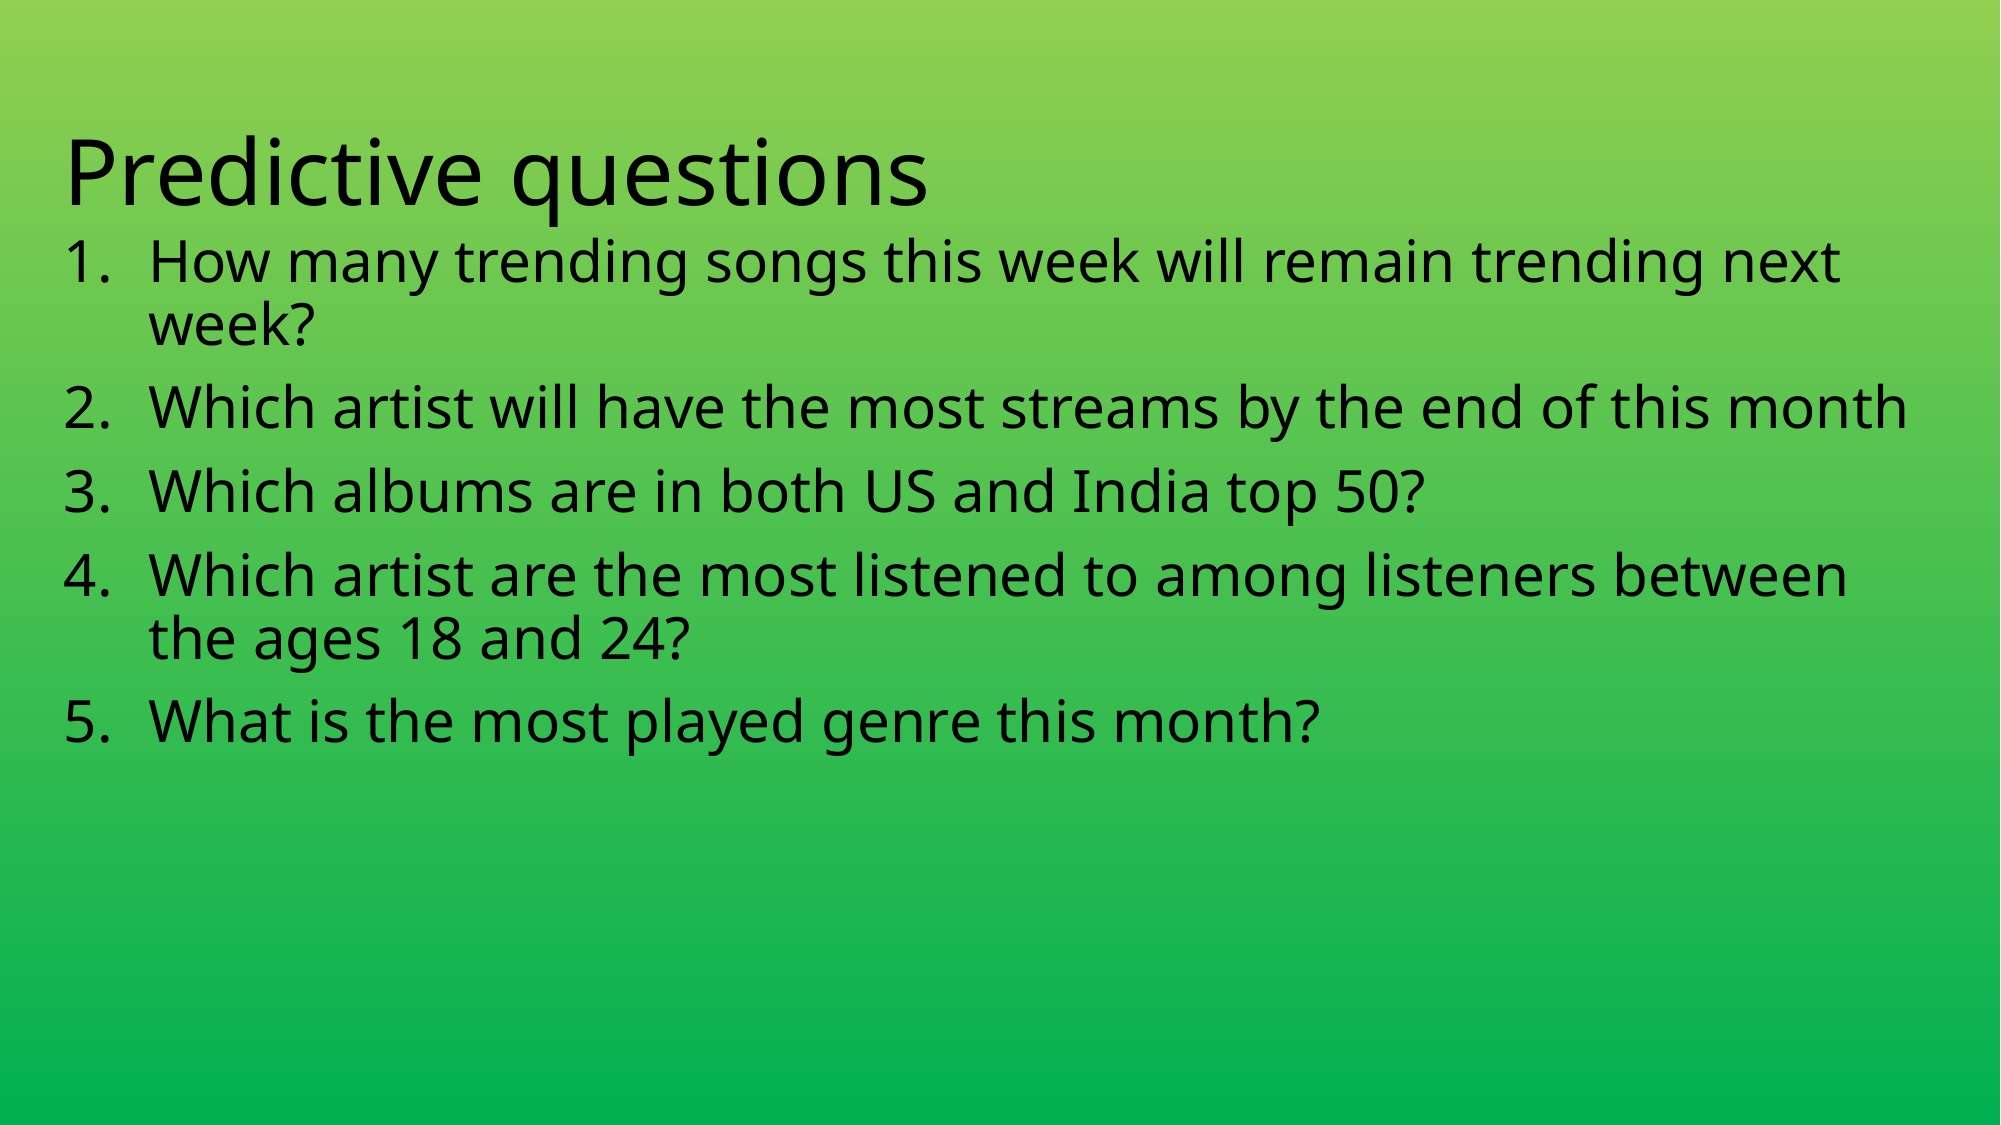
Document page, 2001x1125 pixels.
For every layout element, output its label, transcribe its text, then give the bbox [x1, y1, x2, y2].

list How many trending songs this week will remain trending next week? Which artist will have the most streams by the end of this month Which albums are in both US and India top 50? Which artist are the most listened to among listeners between the ages 18 and 24? What is the most played genre this month? [48, 224, 1964, 784]
text_box Predictive questions [48, 67, 1774, 285]
